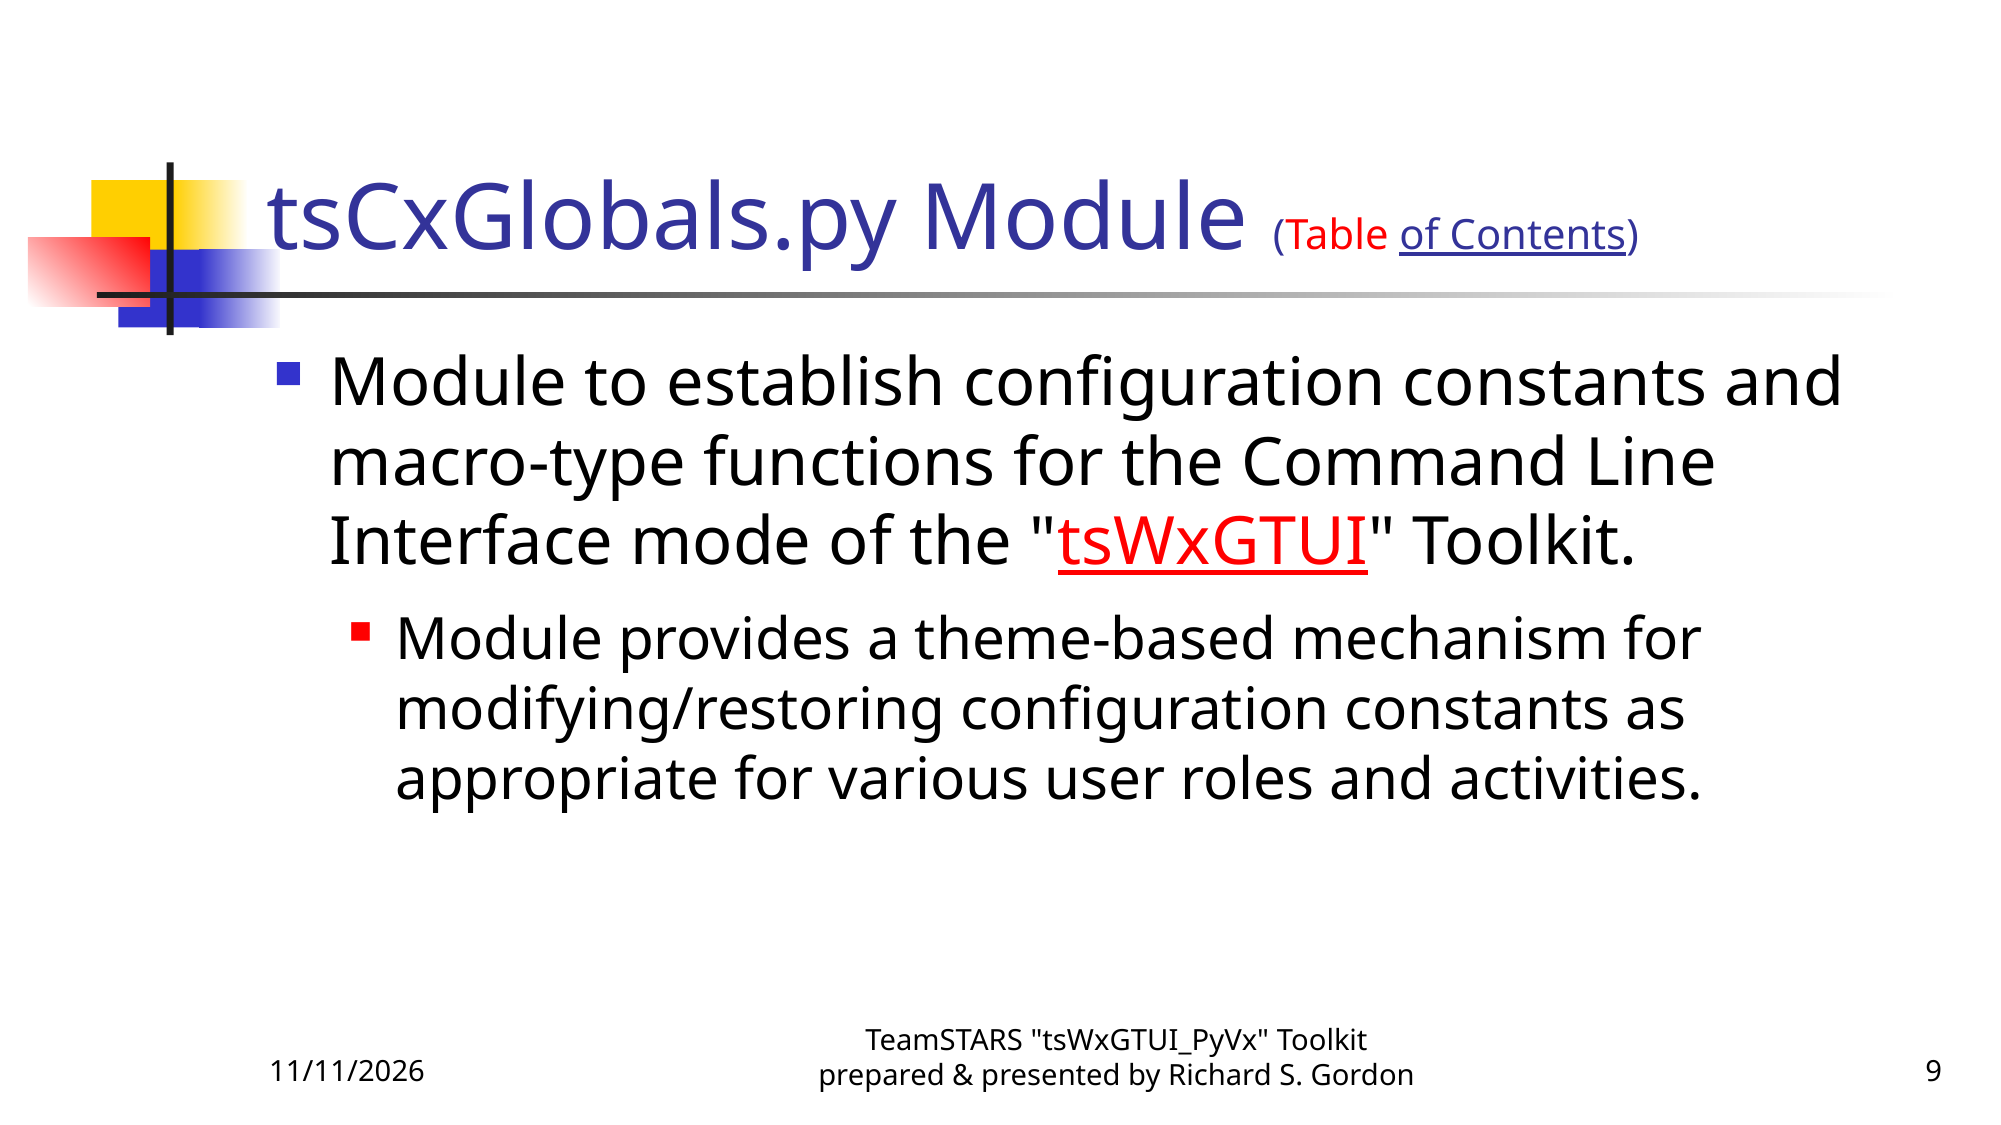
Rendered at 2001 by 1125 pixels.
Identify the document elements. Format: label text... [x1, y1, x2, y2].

list Module to establish configuration constants and macro-type functions for the Command Line Interface mode of the "tsWxGTUI" Toolkit. Module provides a theme-based mechanism for modifying/restoring configuration constants as appropriate for various user roles and activities. [258, 330, 1959, 1007]
footer TeamSTARS "tsWxGTUI_PyVx" Toolkit prepared & presented by Richard S. Gordon [799, 1023, 1434, 1100]
title tsCxGlobals.py Module (Table of Contents) [251, 34, 1957, 276]
slide_number 9 [1540, 1023, 1958, 1100]
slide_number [253, 1023, 672, 1100]
